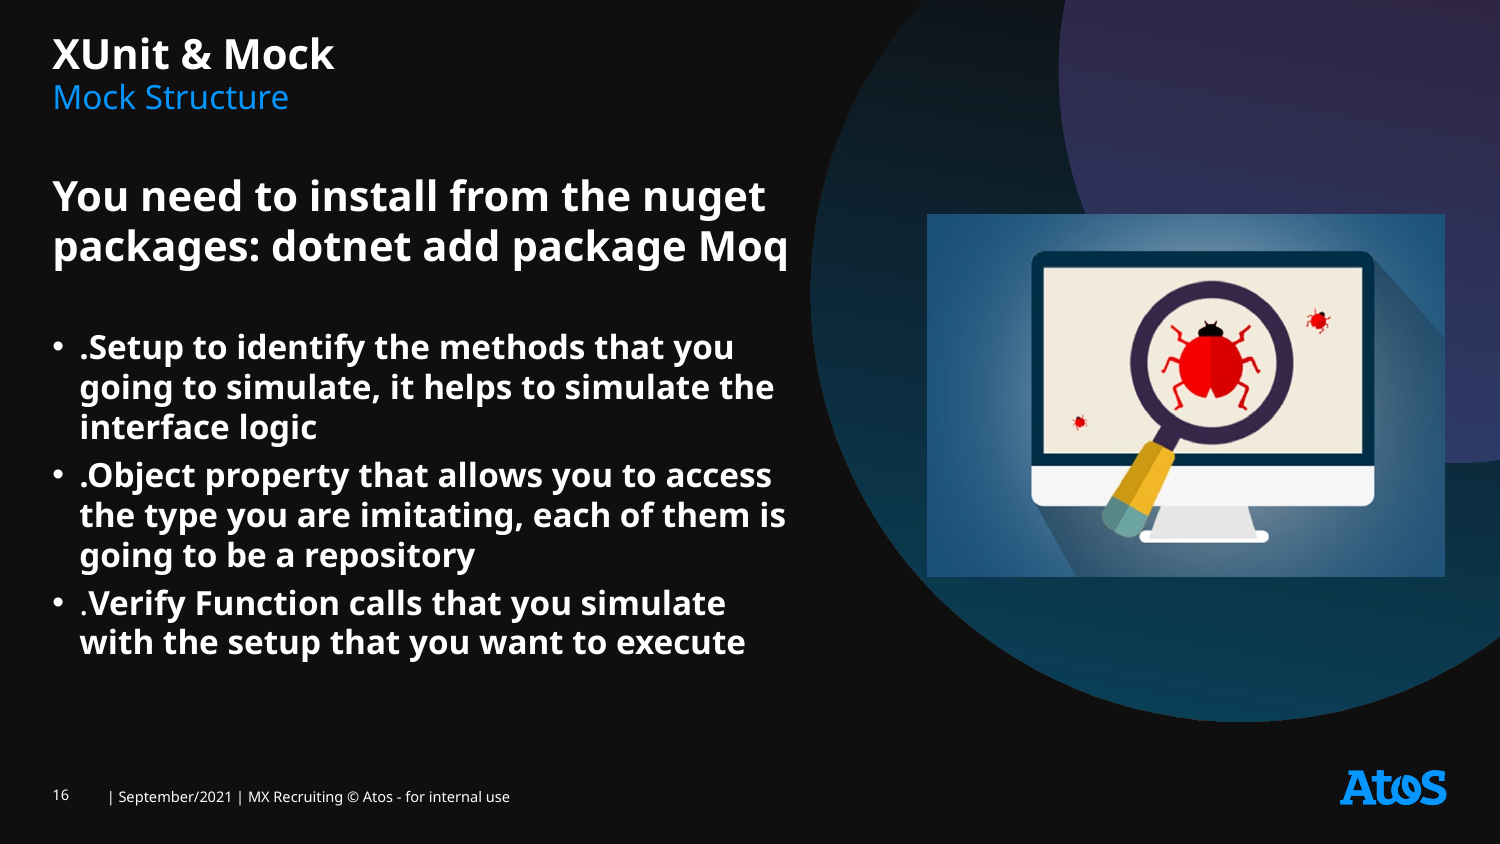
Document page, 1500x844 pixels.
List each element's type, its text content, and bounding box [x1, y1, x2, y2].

slide_number 16 [37, 778, 110, 814]
list Mock Structure [37, 68, 1445, 140]
list You need to install from the nuget packages: dotnet add package Moq .Setup to identify the methods that you going to simulate, it helps to simulate the interface logic .Object property that allows you to access the type you are imitating, each of them is going to be a repository .Verify Function calls that you simulate with the setup that you want to execute [37, 161, 818, 750]
picture [927, 214, 1445, 577]
title XUnit & Mock [37, 20, 1445, 68]
